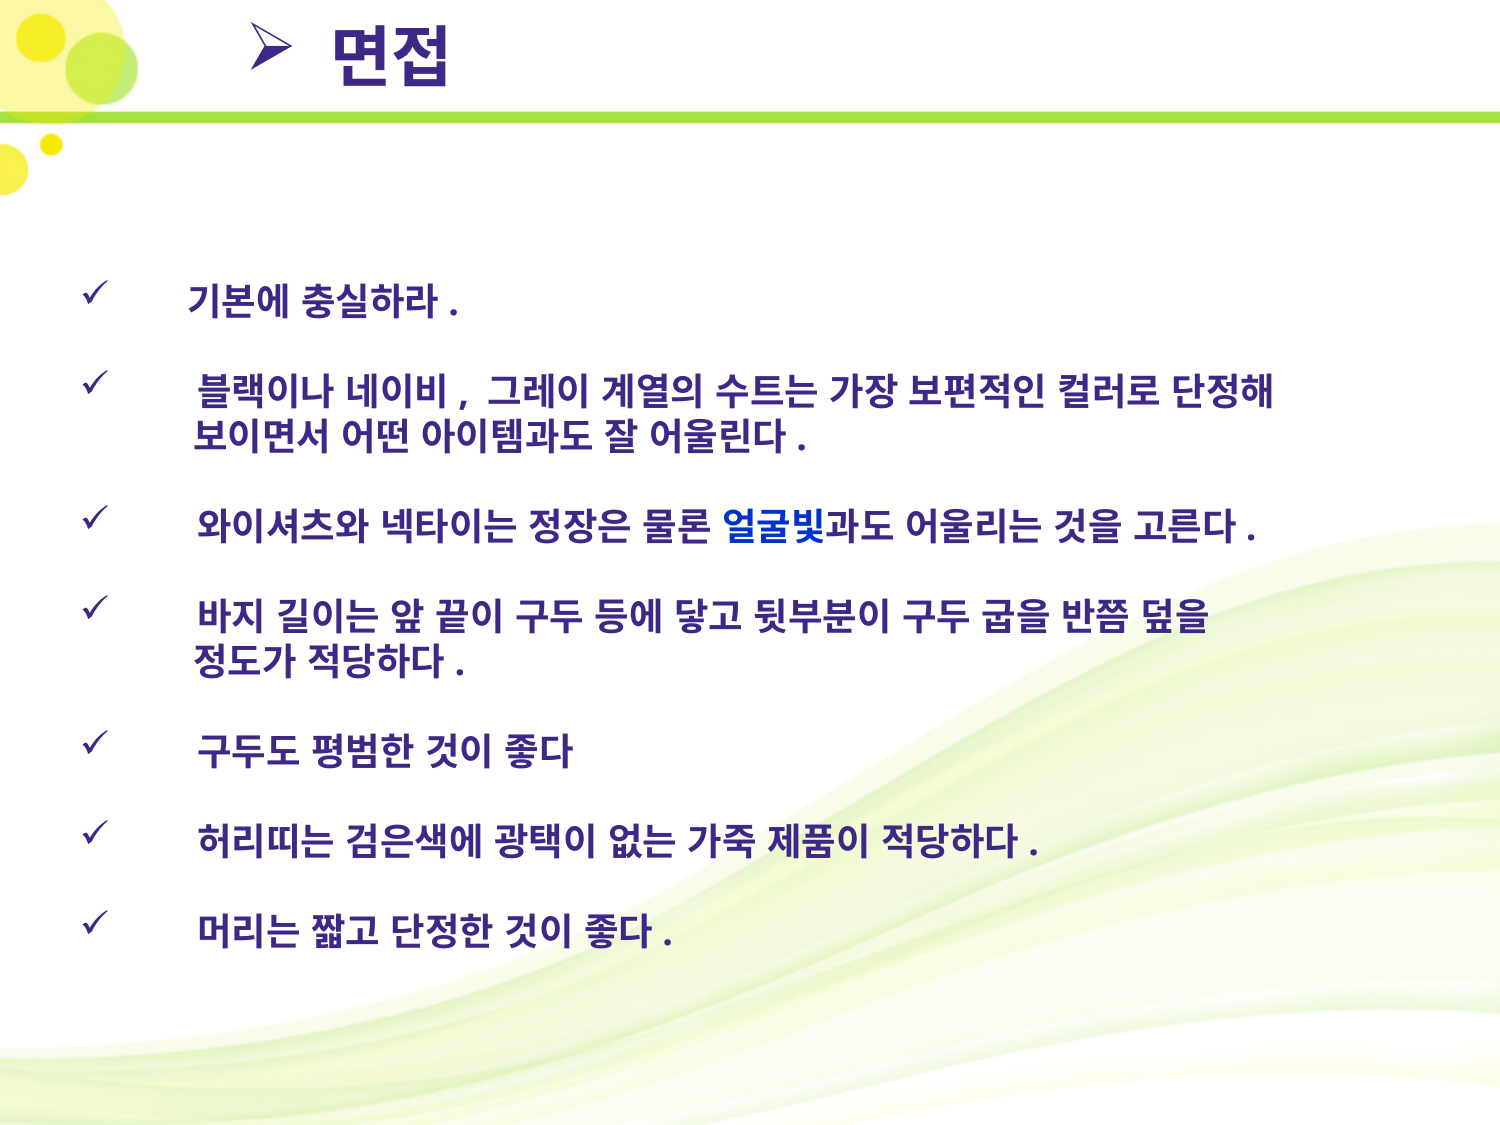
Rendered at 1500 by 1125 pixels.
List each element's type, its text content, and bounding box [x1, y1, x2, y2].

text_box 면접 [184, 7, 514, 102]
picture [0, 0, 1500, 1125]
text_box 기본에 충실하라. 블랙이나 네이비, 그레이 계열의 수트는 가장 보편적인 컬러로 단정해 보이면서 어떤 아이템과도 잘 어울린다. 와이셔츠와 넥타이는 정장은 물론 얼굴빛과도 어울리는 것을 고른다. 바지 길이는 앞 끝이 구두 등에 닿고 뒷부분이 구두 굽을 반쯤 덮을 정도가 적당하다. 구두도 평범한 것이 좋다 허리띠는 검은색에 광택이 없는 가죽 제품이 적당하다. 머리는 짧고 단정한 것이 좋다. [64, 207, 1412, 1024]
